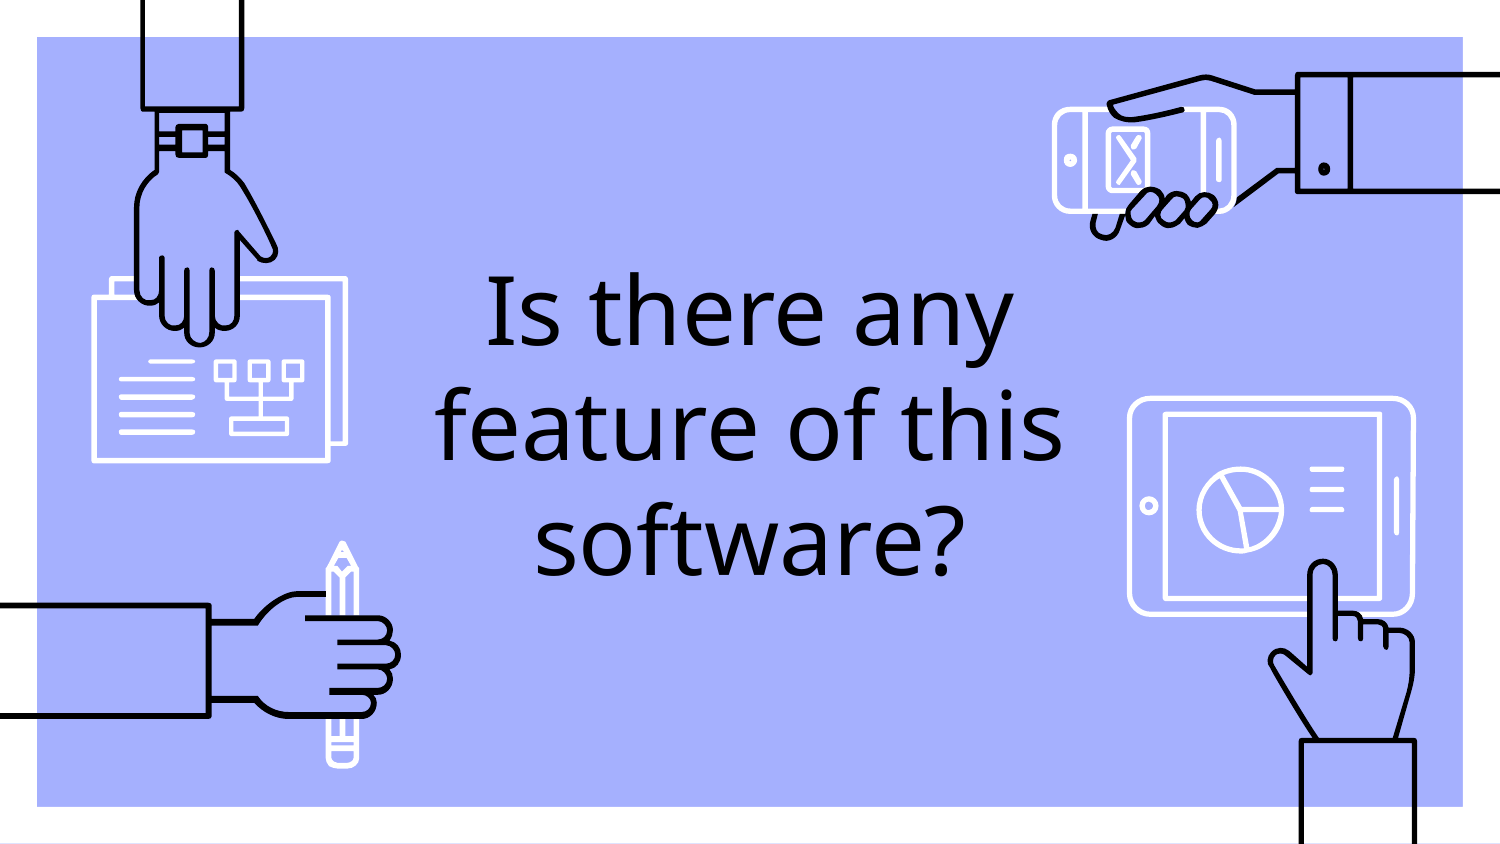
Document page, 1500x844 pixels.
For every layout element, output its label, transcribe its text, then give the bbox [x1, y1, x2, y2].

title Is there any feature of this software? [348, 326, 1152, 517]
